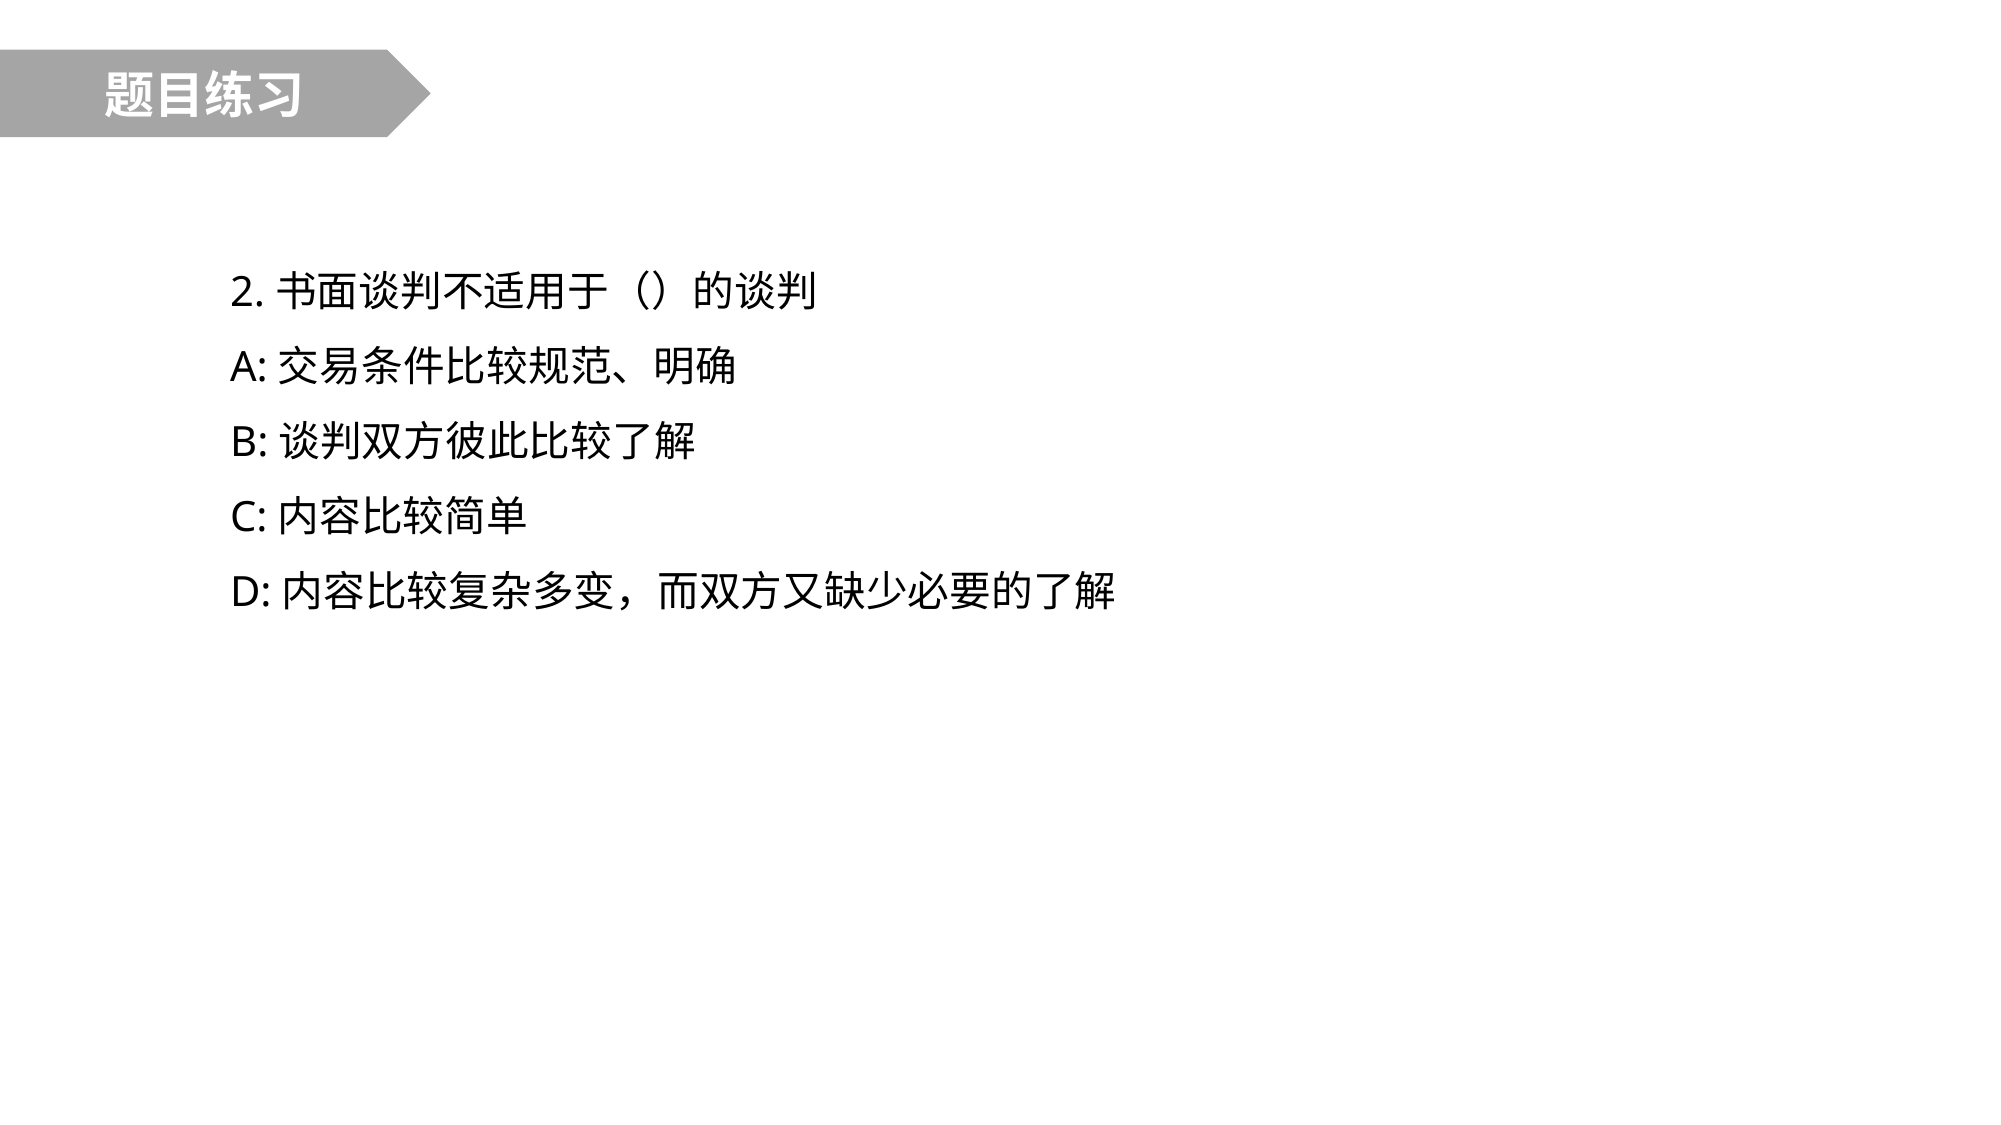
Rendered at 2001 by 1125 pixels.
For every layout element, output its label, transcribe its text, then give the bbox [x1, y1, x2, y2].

text_box 题目练习 [0, 48, 433, 139]
text_box 2.书面谈判不适用于（）的谈判 A:交易条件比较规范、明确 B:谈判双方彼此比较了解 C:内容比较简单 D:内容比较复杂多变，而双方又缺少必要的了解 [215, 232, 1811, 623]
